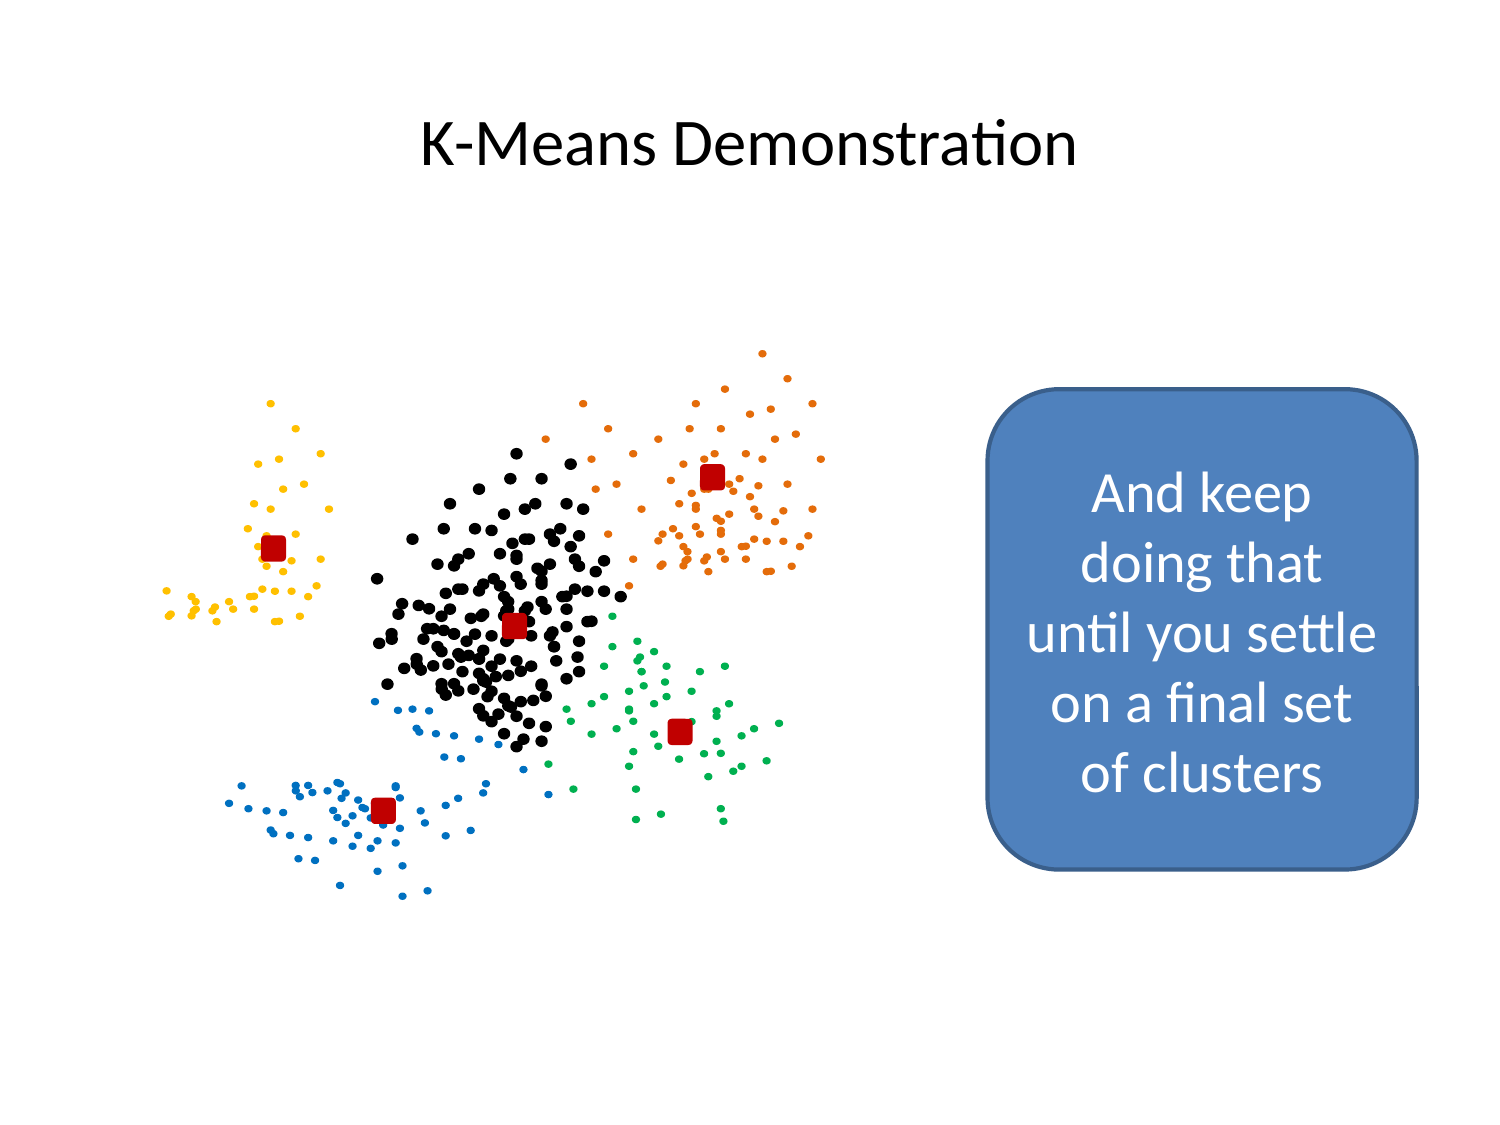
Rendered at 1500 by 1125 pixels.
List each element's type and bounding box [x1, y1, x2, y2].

text_box [785, 560, 798, 573]
text_box [622, 703, 640, 728]
text_box [497, 508, 511, 520]
text_box [406, 703, 419, 715]
text_box [647, 690, 673, 710]
text_box [610, 478, 623, 490]
text_box [597, 660, 611, 673]
text_box [391, 704, 405, 717]
text_box [333, 879, 347, 892]
text_box [314, 553, 327, 565]
text_box [235, 780, 248, 792]
text_box [627, 745, 640, 758]
text_box [447, 547, 475, 572]
text_box [264, 824, 280, 840]
text_box [268, 615, 286, 628]
text_box [714, 802, 730, 828]
text_box [654, 558, 669, 573]
text_box [381, 678, 394, 690]
text_box [368, 695, 382, 708]
text_box [806, 503, 819, 515]
text_box [506, 533, 536, 565]
text_box [647, 715, 698, 753]
text_box [652, 522, 694, 572]
text_box [464, 608, 490, 625]
text_box [652, 433, 665, 445]
text_box [160, 585, 173, 597]
text_box [781, 478, 794, 490]
text_box [743, 480, 765, 523]
text_box [454, 752, 468, 765]
text_box [985, 387, 1419, 872]
text_box [627, 447, 640, 460]
text_box [518, 497, 542, 515]
text_box [550, 655, 563, 667]
text_box [222, 797, 236, 810]
text_box [685, 685, 698, 698]
text_box [627, 553, 640, 565]
text_box [292, 852, 305, 865]
text_box [689, 520, 707, 540]
text_box [535, 472, 548, 485]
text_box [658, 676, 672, 688]
text_box [472, 733, 486, 745]
text_box [277, 806, 290, 819]
text_box [539, 433, 552, 445]
text_box [412, 599, 457, 623]
text_box [456, 665, 469, 678]
text_box [185, 590, 202, 622]
text_box [673, 497, 686, 510]
text_box [493, 547, 507, 560]
text_box [622, 685, 636, 698]
text_box [585, 728, 598, 740]
text_box [743, 408, 757, 420]
text_box [756, 347, 769, 360]
text_box [772, 717, 786, 730]
text_box [660, 660, 673, 673]
text_box [601, 422, 615, 435]
text_box [364, 835, 384, 855]
text_box [702, 770, 715, 783]
text_box [472, 483, 486, 495]
text_box [285, 585, 298, 598]
text_box [477, 777, 493, 799]
text_box [539, 720, 552, 733]
text_box [560, 497, 573, 510]
text_box [635, 503, 648, 515]
text_box [442, 644, 552, 730]
text_box [206, 601, 223, 628]
text_box [789, 428, 802, 440]
text_box [760, 755, 773, 767]
text_box [710, 508, 736, 540]
text_box [672, 753, 686, 765]
text_box [581, 615, 598, 628]
text_box [689, 397, 702, 410]
text_box [447, 730, 461, 742]
text_box [560, 620, 573, 633]
text_box [589, 555, 611, 578]
text_box [396, 860, 409, 872]
text_box [535, 595, 552, 615]
text_box [485, 524, 498, 537]
text_box [283, 829, 297, 842]
text_box [814, 453, 827, 465]
text_box [654, 808, 668, 820]
text_box [606, 610, 619, 623]
text_box [577, 503, 590, 515]
text_box [370, 572, 384, 585]
text_box [264, 397, 277, 410]
text_box [289, 422, 302, 435]
text_box [714, 545, 732, 565]
text_box [567, 783, 580, 795]
text_box [485, 630, 498, 642]
text_box [542, 788, 555, 801]
text_box [793, 530, 815, 553]
text_box [327, 835, 340, 847]
text_box [735, 533, 773, 565]
text_box [601, 528, 615, 540]
text_box [683, 422, 696, 435]
text_box [243, 583, 282, 615]
text_box [510, 733, 530, 753]
text_box [422, 705, 436, 717]
text_box [543, 522, 567, 548]
text_box [421, 885, 434, 897]
text_box [564, 458, 577, 470]
text_box [162, 608, 177, 623]
text_box [637, 680, 650, 692]
text_box [585, 690, 611, 710]
text_box [431, 640, 448, 658]
text_box [629, 783, 643, 795]
text_box [373, 627, 398, 650]
text_box [272, 453, 286, 465]
text_box [438, 751, 451, 763]
text_box [806, 397, 819, 410]
text_box [768, 433, 782, 445]
text_box [589, 483, 602, 495]
text_box [410, 722, 426, 738]
text_box [710, 697, 736, 723]
text_box [556, 583, 594, 615]
text_box [371, 865, 384, 878]
text_box [585, 453, 598, 465]
text_box [718, 660, 732, 673]
text_box [629, 813, 643, 826]
text_box [531, 558, 557, 590]
text_box [464, 824, 477, 837]
text_box [260, 805, 273, 817]
text_box [443, 497, 457, 510]
text_box [577, 397, 590, 410]
text_box [564, 530, 586, 573]
text_box [435, 677, 465, 701]
text_box [472, 572, 538, 648]
text_box [429, 727, 443, 740]
text_box [293, 610, 307, 623]
text_box [389, 837, 402, 849]
text_box [297, 478, 311, 490]
text_box [760, 565, 777, 578]
text_box [247, 497, 261, 510]
text_box [396, 890, 409, 903]
text_box [504, 472, 517, 485]
text_box [631, 635, 644, 648]
text_box [685, 447, 746, 515]
text_box [431, 558, 444, 570]
text_box [222, 595, 240, 615]
text_box [560, 665, 586, 685]
text_box [647, 645, 661, 658]
text_box [756, 453, 769, 465]
text_box [714, 422, 728, 435]
text_box [277, 483, 290, 495]
text_box [322, 503, 336, 515]
text_box [677, 458, 690, 470]
text_box [252, 530, 298, 578]
text_box [414, 805, 432, 829]
text_box [710, 735, 727, 760]
text_box [301, 580, 323, 603]
text_box [718, 383, 732, 395]
text_box [468, 522, 482, 535]
text_box [510, 447, 523, 460]
text_box [571, 651, 584, 663]
text_box [697, 747, 711, 760]
text_box [417, 622, 482, 648]
text_box [241, 522, 255, 535]
text_box [727, 760, 748, 778]
text_box [308, 854, 322, 867]
text_box [346, 829, 365, 853]
text_box [768, 505, 790, 528]
title [75, 45, 1425, 233]
text_box [264, 503, 277, 515]
text_box [289, 528, 302, 540]
text_box [597, 585, 611, 598]
text_box [510, 570, 527, 590]
text_box [664, 474, 678, 487]
text_box [535, 735, 548, 748]
text_box [631, 651, 648, 678]
text_box [398, 652, 440, 676]
text_box [781, 372, 794, 385]
text_box [698, 551, 715, 578]
text_box [439, 583, 469, 600]
text_box [614, 580, 636, 603]
text_box [777, 535, 790, 548]
text_box [739, 447, 753, 460]
text_box [622, 760, 636, 773]
text_box [764, 403, 777, 415]
text_box [492, 727, 511, 751]
text_box [301, 831, 315, 844]
text_box [406, 533, 419, 545]
text_box [543, 626, 561, 653]
text_box [439, 830, 452, 842]
text_box [693, 665, 707, 678]
text_box [314, 447, 327, 460]
text_box [572, 635, 586, 648]
text_box [610, 722, 623, 735]
text_box [735, 722, 761, 742]
text_box [392, 597, 409, 620]
text_box [289, 779, 319, 803]
text_box [560, 703, 577, 728]
text_box [439, 792, 465, 812]
text_box [321, 776, 407, 835]
text_box [252, 458, 265, 470]
text_box [437, 522, 450, 535]
text_box [606, 640, 619, 653]
text_box [242, 802, 255, 815]
text_box [517, 763, 530, 776]
text_box [542, 758, 555, 770]
